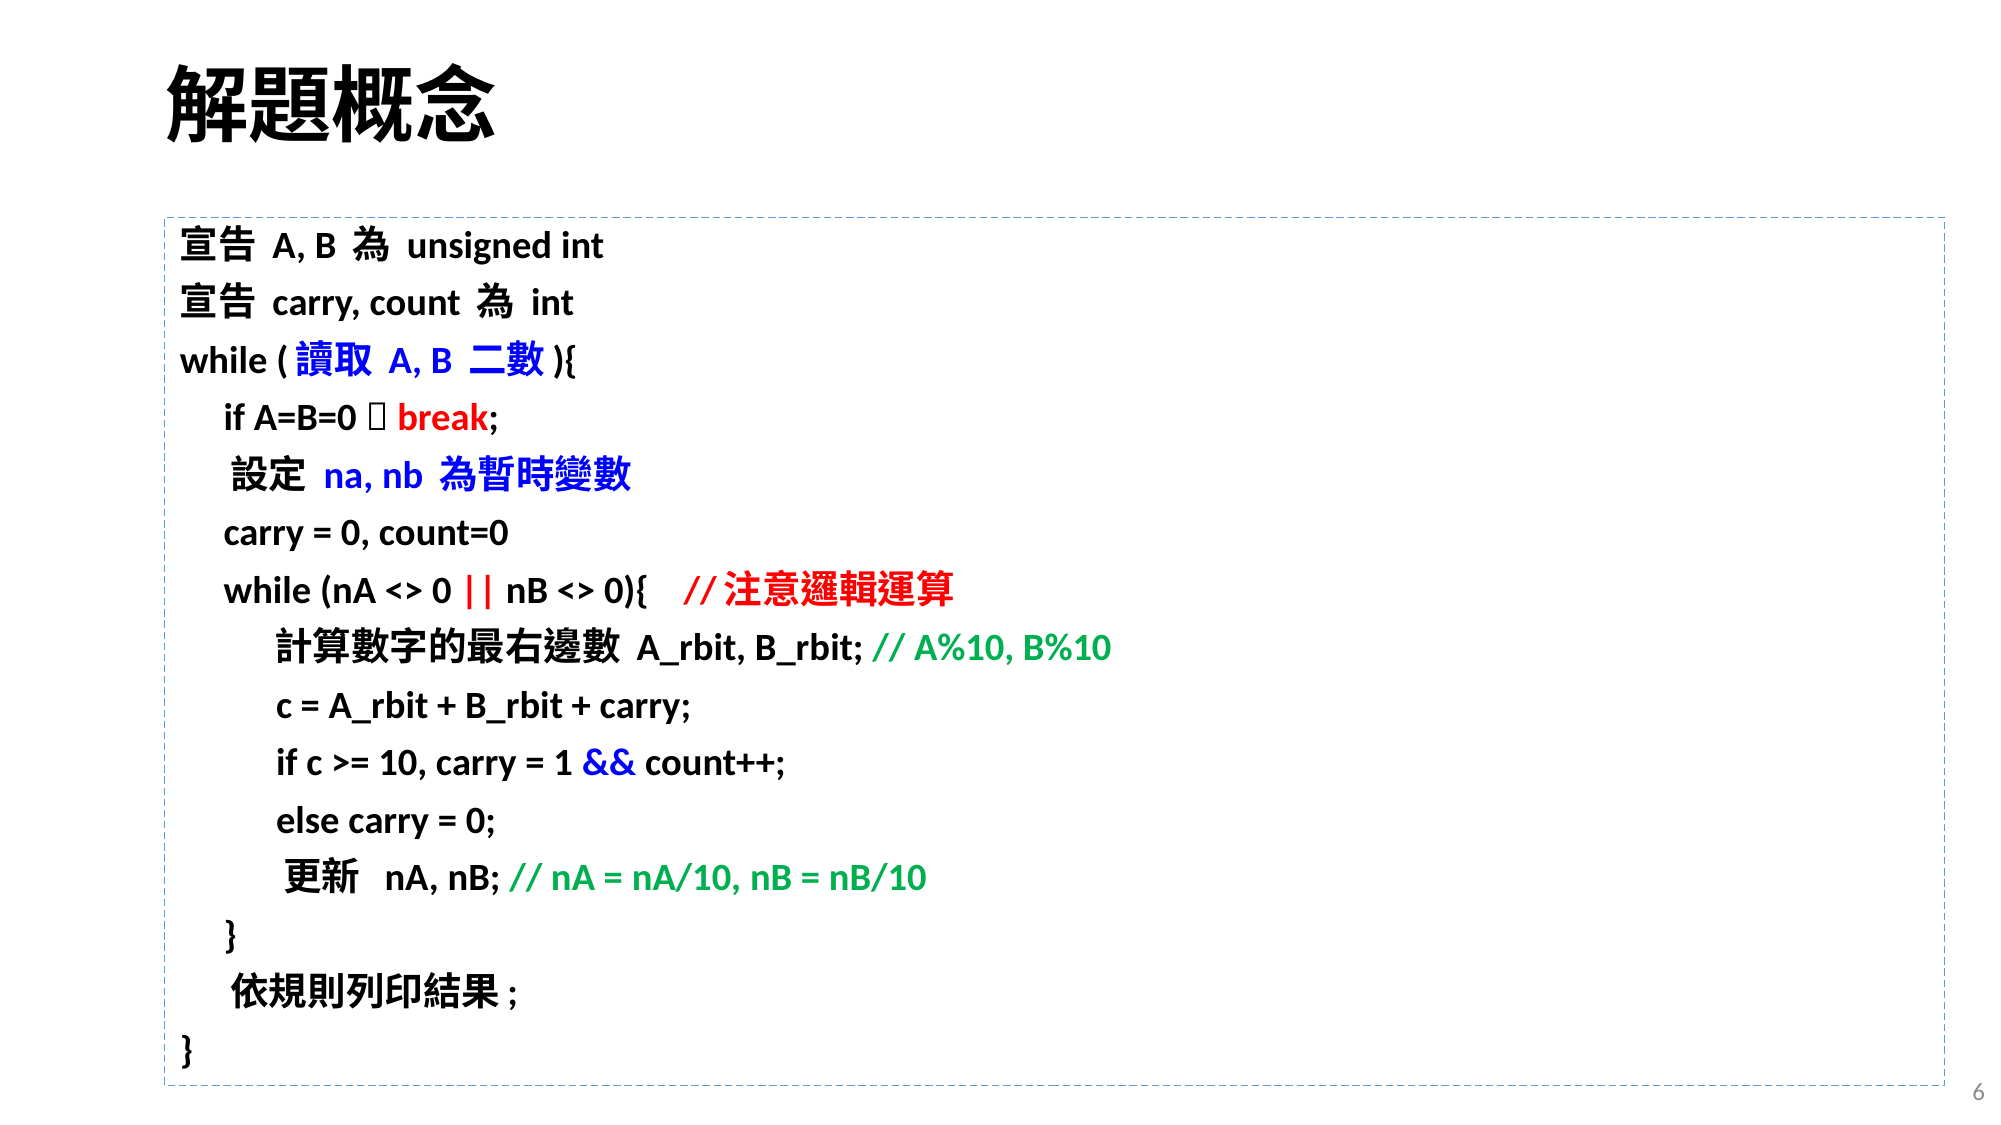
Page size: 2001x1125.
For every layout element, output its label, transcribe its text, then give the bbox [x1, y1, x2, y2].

list 宣告 A, B 為 unsigned int 宣告 carry, count 為 int while (讀取 A, B 二數){ if A=B=0  break; 設定 na, nb 為暫時變數 carry = 0, count=0 while (nA <> 0 || nB <> 0){ //注意邏輯運算 計算數字的最右邊數 A_rbit, B_rbit; // A%10, B%10 c = A_rbit + B_rbit + carry; if c >= 10, carry = 1 && count++; else carry = 0; 更新 nA, nB; // nA = nA/10, nB = nB/10 } 依規則列印結果; } [164, 217, 1945, 1086]
slide_number 6 [1550, 1060, 2000, 1121]
title 解題概念 [150, 0, 1846, 218]
